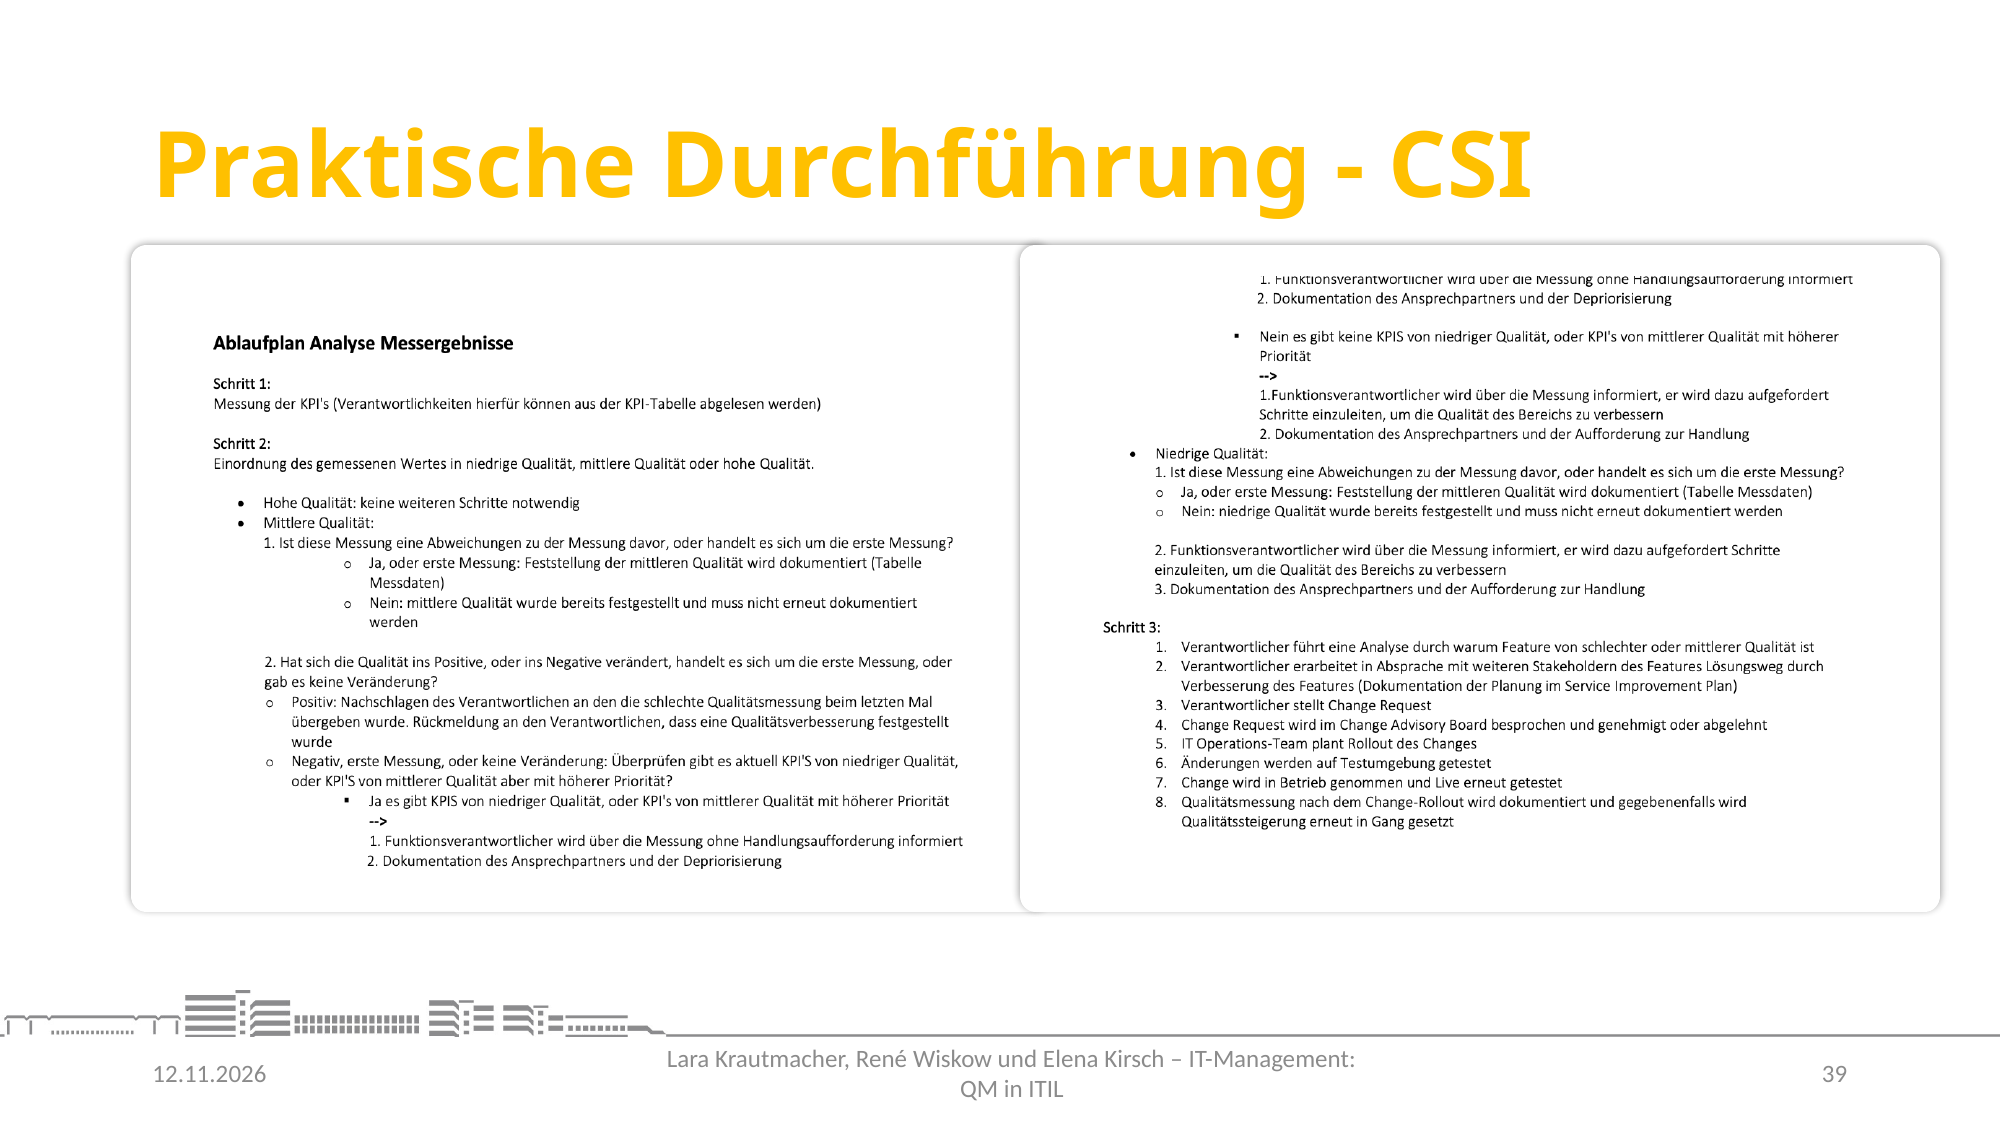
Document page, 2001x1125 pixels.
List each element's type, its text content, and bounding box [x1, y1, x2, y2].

picture [0, 990, 2000, 1037]
picture [1051, 276, 1910, 881]
title Praktische Durchführung - CSI [137, 58, 1910, 241]
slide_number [137, 1042, 588, 1103]
slide_number 39 [1412, 1042, 1863, 1103]
picture [161, 276, 1020, 881]
